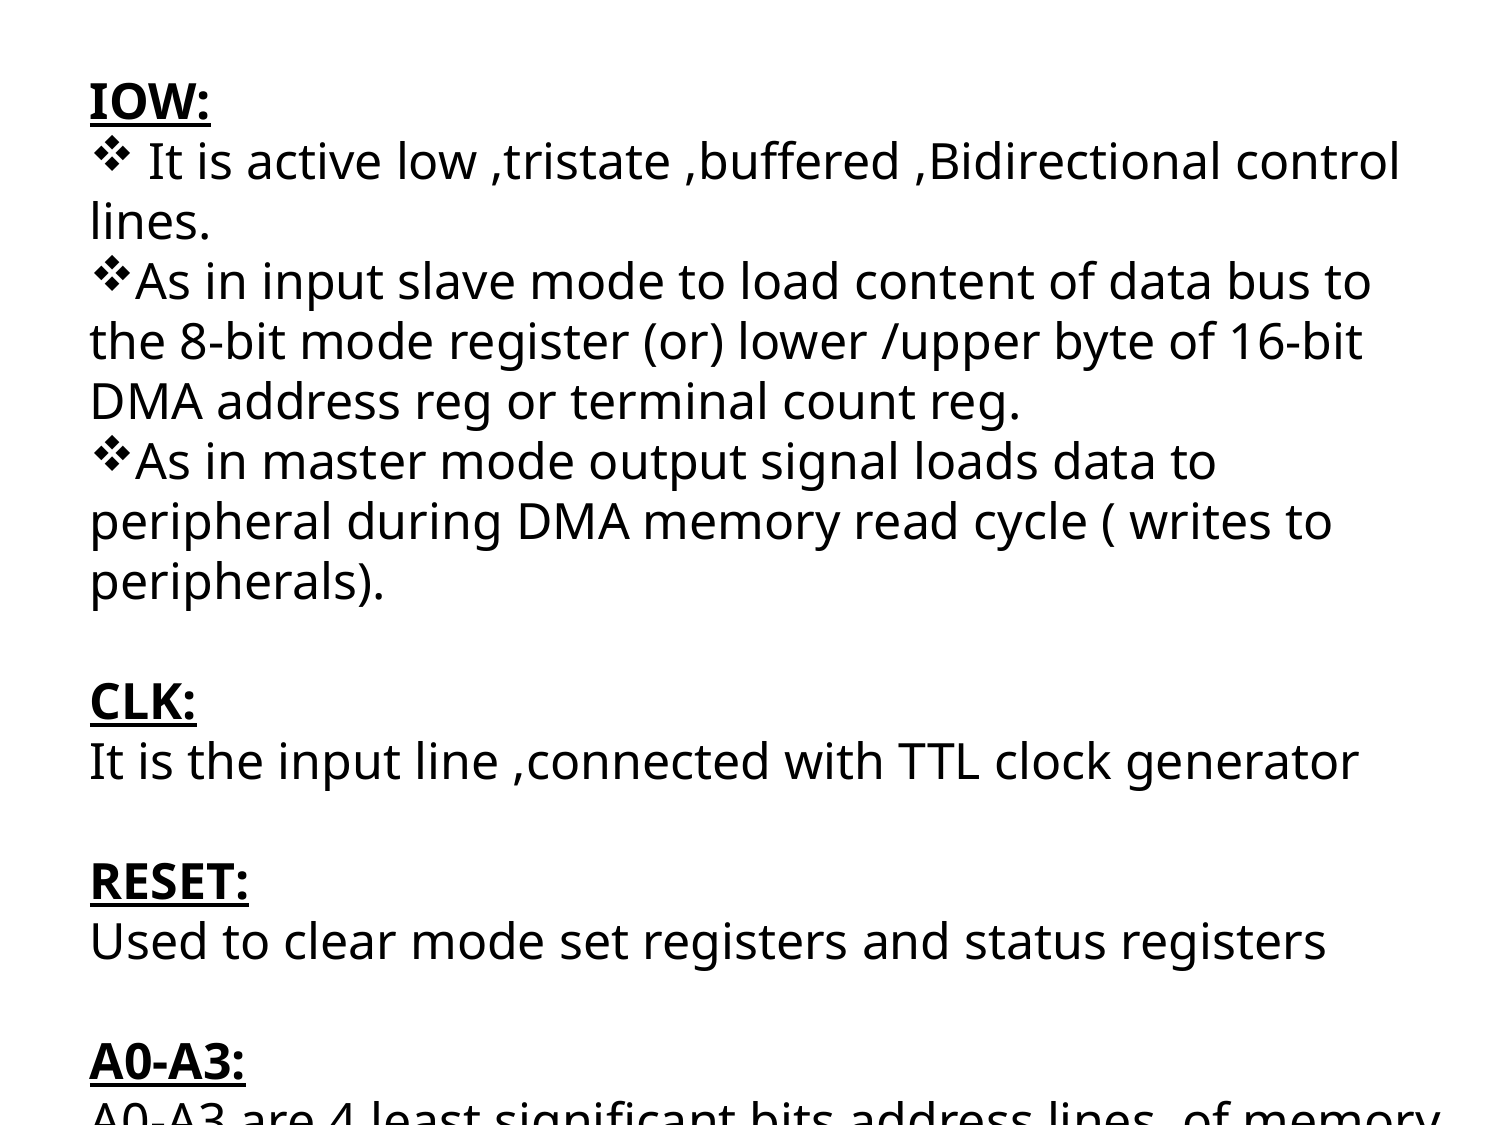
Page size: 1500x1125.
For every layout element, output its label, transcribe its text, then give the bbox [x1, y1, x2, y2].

text_box IOW: It is active low ,tristate ,buffered ,Bidirectional control lines. As in input slave mode to load content of data bus to the 8-bit mode register (or) lower /upper byte of 16-bit DMA address reg or terminal count reg. As in master mode output signal loads data to peripheral during DMA memory read cycle ( writes to peripherals). CLK: It is the input line ,connected with TTL clock generator RESET: Used to clear mode set registers and status registers A0-A3: A0-A3 are 4 least significant bits address lines of memory address on the lines. [75, 62, 1463, 1125]
